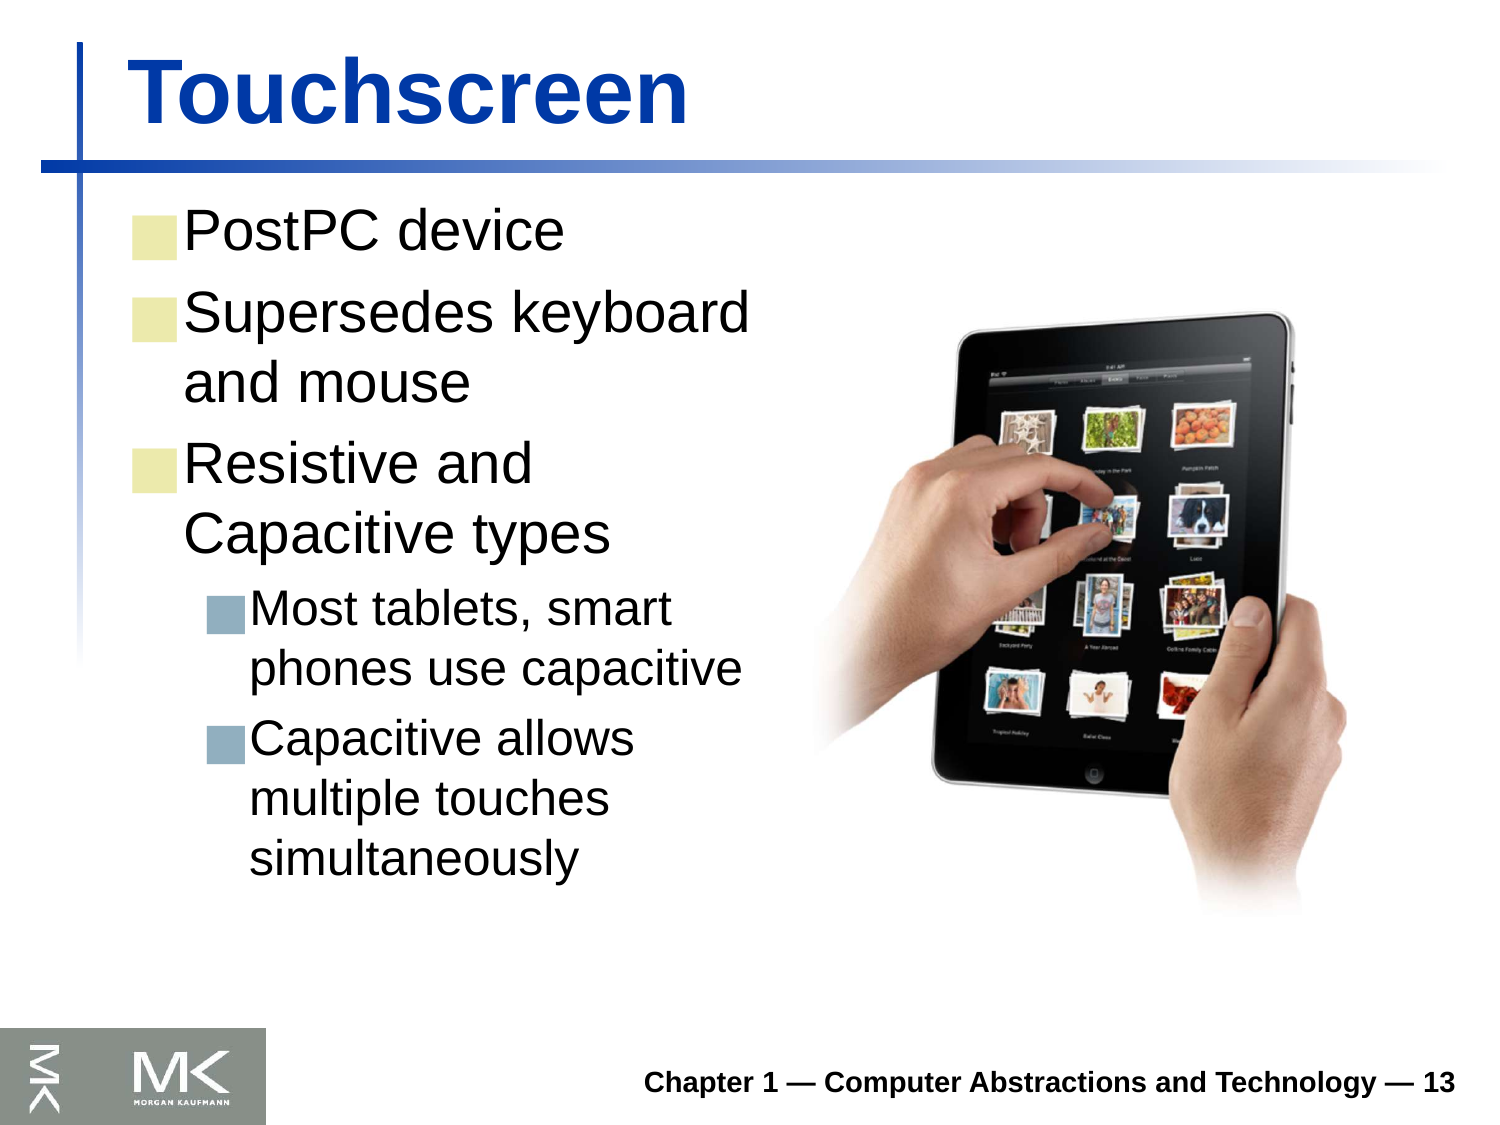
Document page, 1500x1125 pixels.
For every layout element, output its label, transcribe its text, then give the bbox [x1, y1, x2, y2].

text_box Chapter 1 — Computer Abstractions and Technology — ‹#› [277, 1046, 1471, 1106]
list PostPC device Supersedes keyboard and mouse Resistive and Capacitive types Most tablets, smart phones use capacitive Capacitive allows multiple touches simultaneously [112, 184, 778, 1024]
picture [808, 302, 1361, 917]
title Touchscreen [112, 0, 1468, 149]
picture [0, 1028, 266, 1125]
